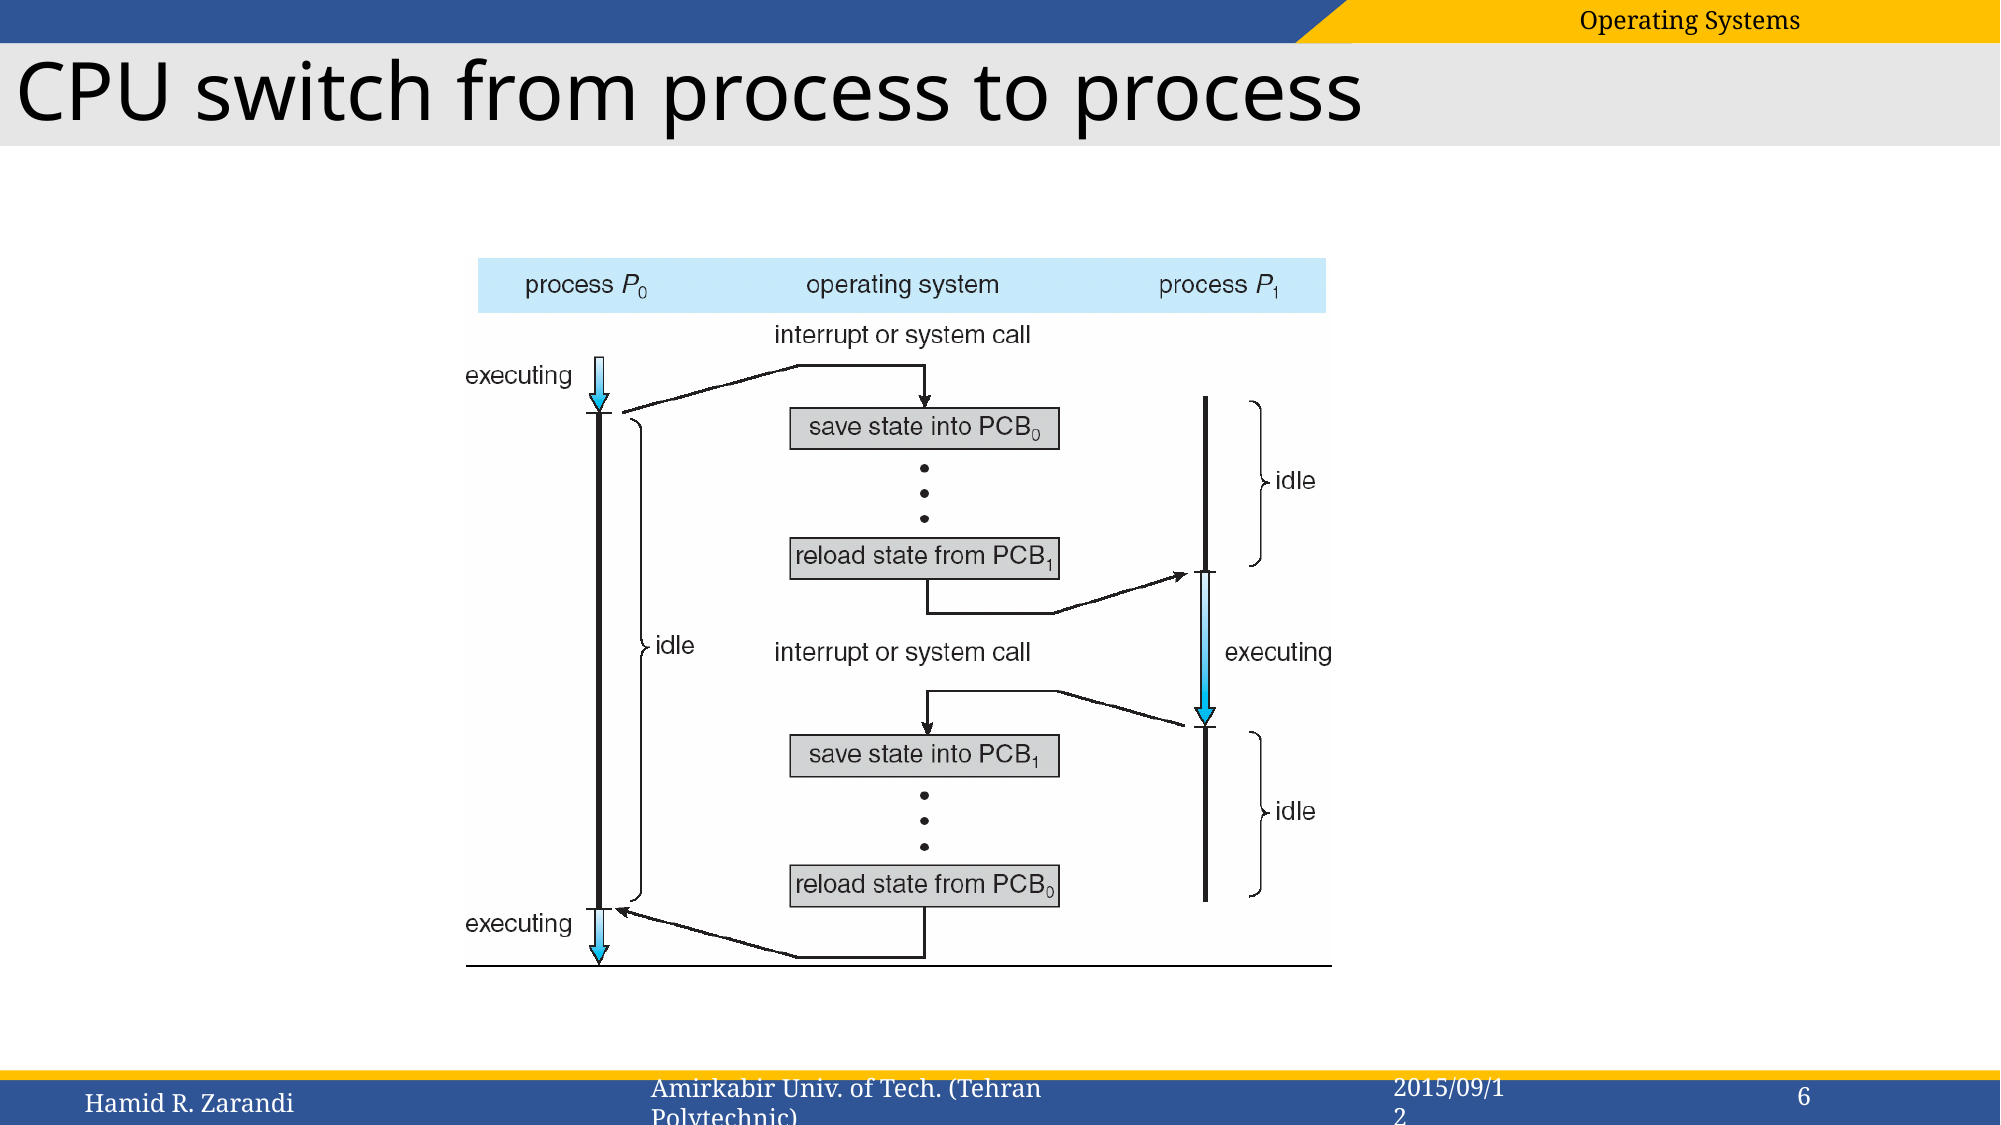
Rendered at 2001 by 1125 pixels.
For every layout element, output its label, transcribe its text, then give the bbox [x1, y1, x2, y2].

picture [374, 226, 1519, 995]
title CPU switch from process to process [0, 43, 2000, 146]
